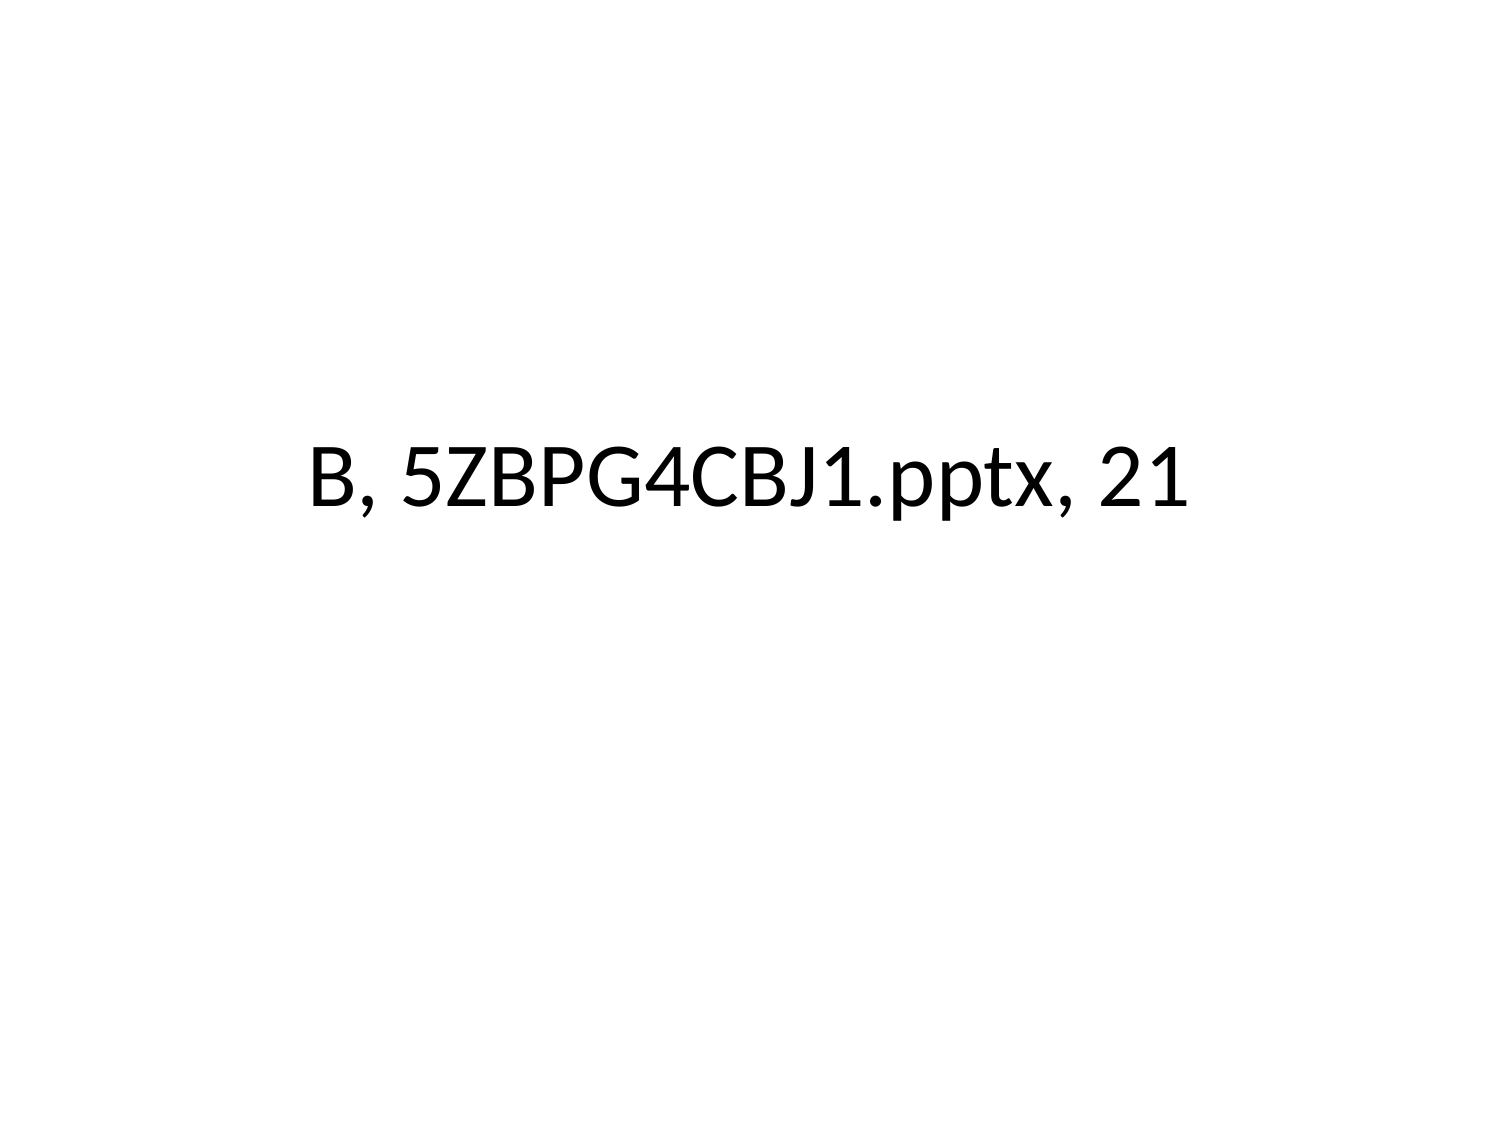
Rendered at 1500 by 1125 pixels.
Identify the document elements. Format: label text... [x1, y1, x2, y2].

title B, 5ZBPG4CBJ1.pptx, 21 [112, 349, 1388, 591]
